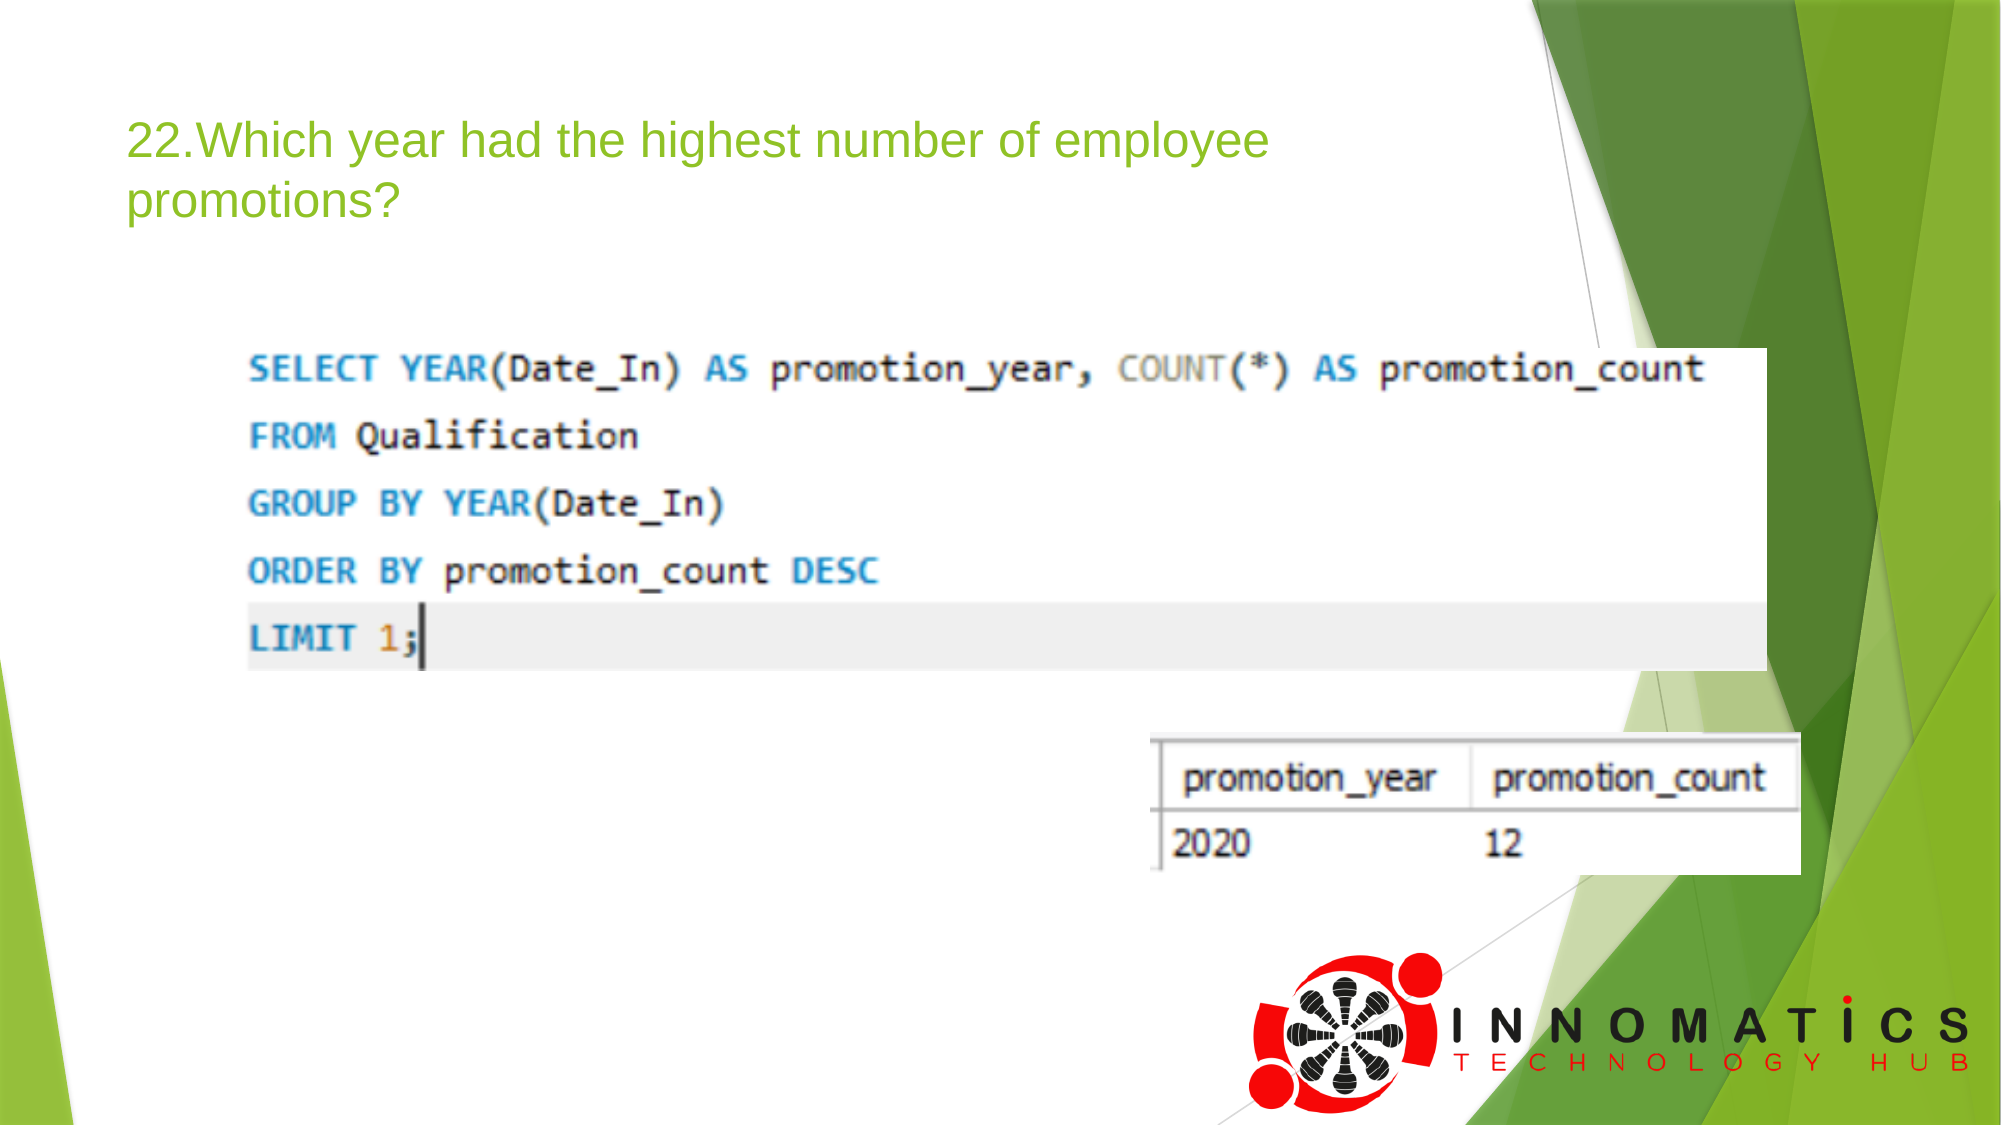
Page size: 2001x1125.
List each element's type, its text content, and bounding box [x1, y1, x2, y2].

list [234, 347, 1767, 672]
picture [1235, 937, 1975, 1125]
picture [1150, 732, 1801, 875]
title 22.Which year had the highest number of employee promotions? [111, 99, 1522, 317]
